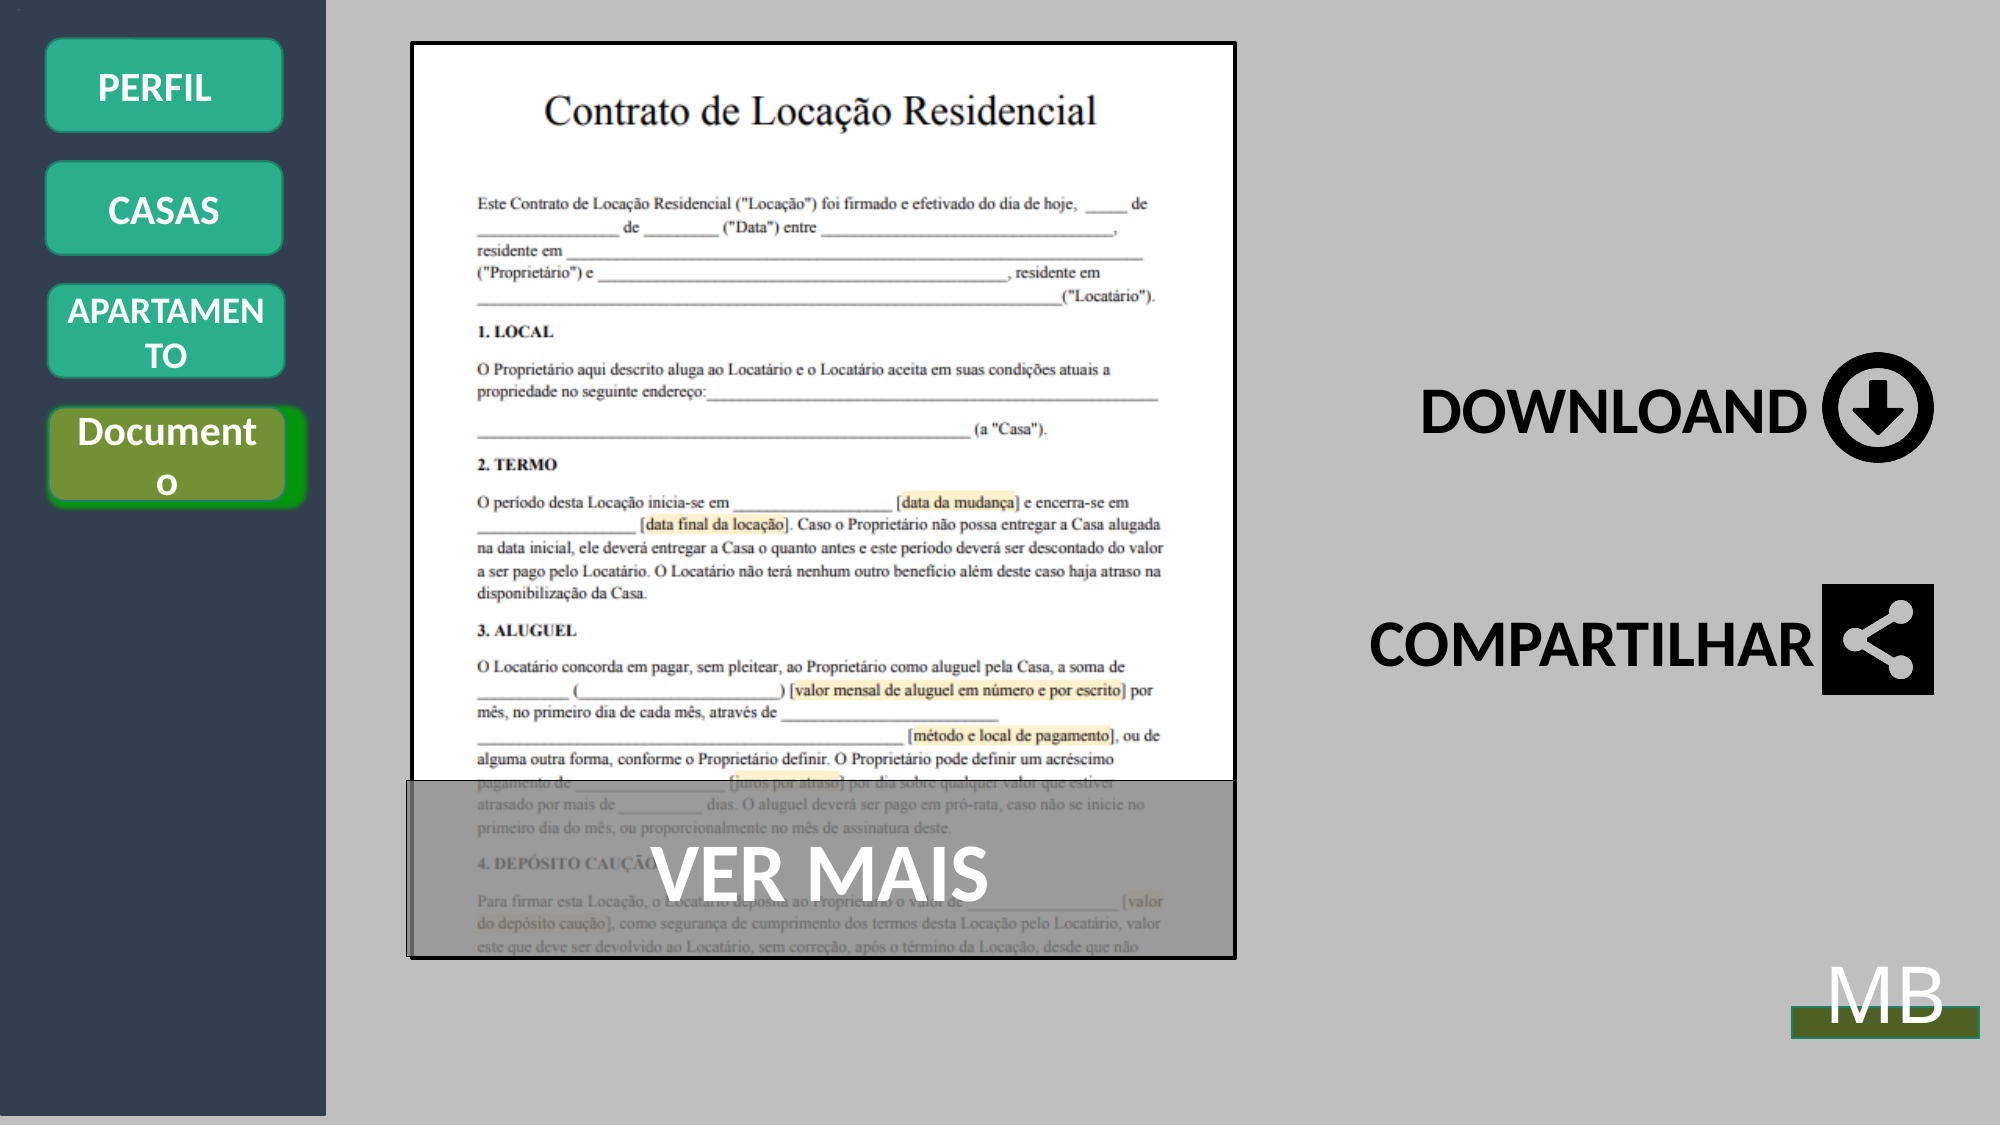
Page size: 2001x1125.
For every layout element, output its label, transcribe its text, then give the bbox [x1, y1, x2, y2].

picture [1822, 584, 1934, 695]
text_box CASAS [44, 160, 284, 256]
text_box APARTAMENTO [46, 282, 286, 379]
text_box [1791, 1006, 1807, 1039]
text_box VER MAIS [406, 779, 414, 957]
text_box [0, 0, 326, 1116]
text_box [1964, 1006, 1980, 1039]
text_box DOWNLOAND [1405, 359, 1822, 454]
subtitle MB [1807, 947, 1964, 1066]
text_box Documento [47, 406, 287, 502]
picture [1822, 352, 1934, 463]
picture [414, 45, 1234, 957]
text_box PERFIL [44, 37, 284, 134]
text_box COMPARTILHAR [1354, 592, 1822, 688]
